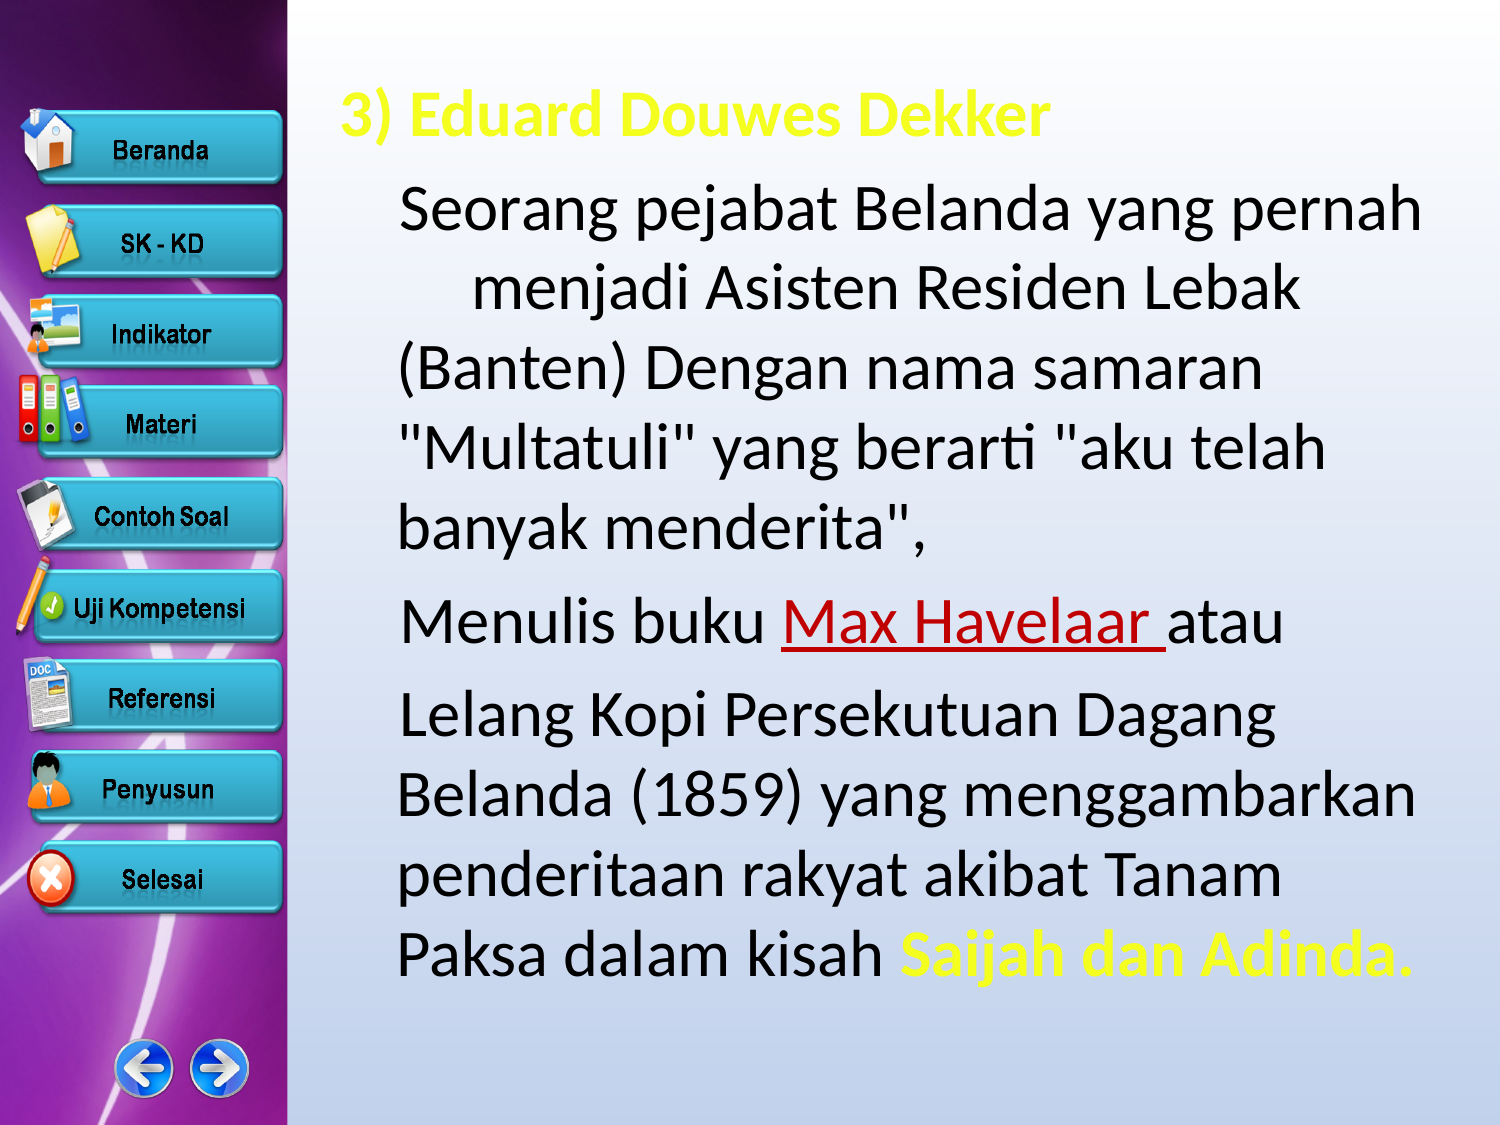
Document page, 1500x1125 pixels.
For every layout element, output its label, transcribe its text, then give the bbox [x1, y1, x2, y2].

picture [0, 0, 288, 1125]
list 3) Eduard Douwes Dekker Seorang pejabat Belanda yang pernah menjadi Asisten Residen Lebak (Banten) Dengan nama samaran "Multatuli" yang berarti "aku telah banyak menderita", Menulis buku Max Havelaar atau Lelang Kopi Persekutuan Dagang Belanda (1859) yang menggambarkan penderitaan rakyat akibat Tanam Paksa dalam kisah Saijah dan Adinda. [324, 62, 1450, 1075]
